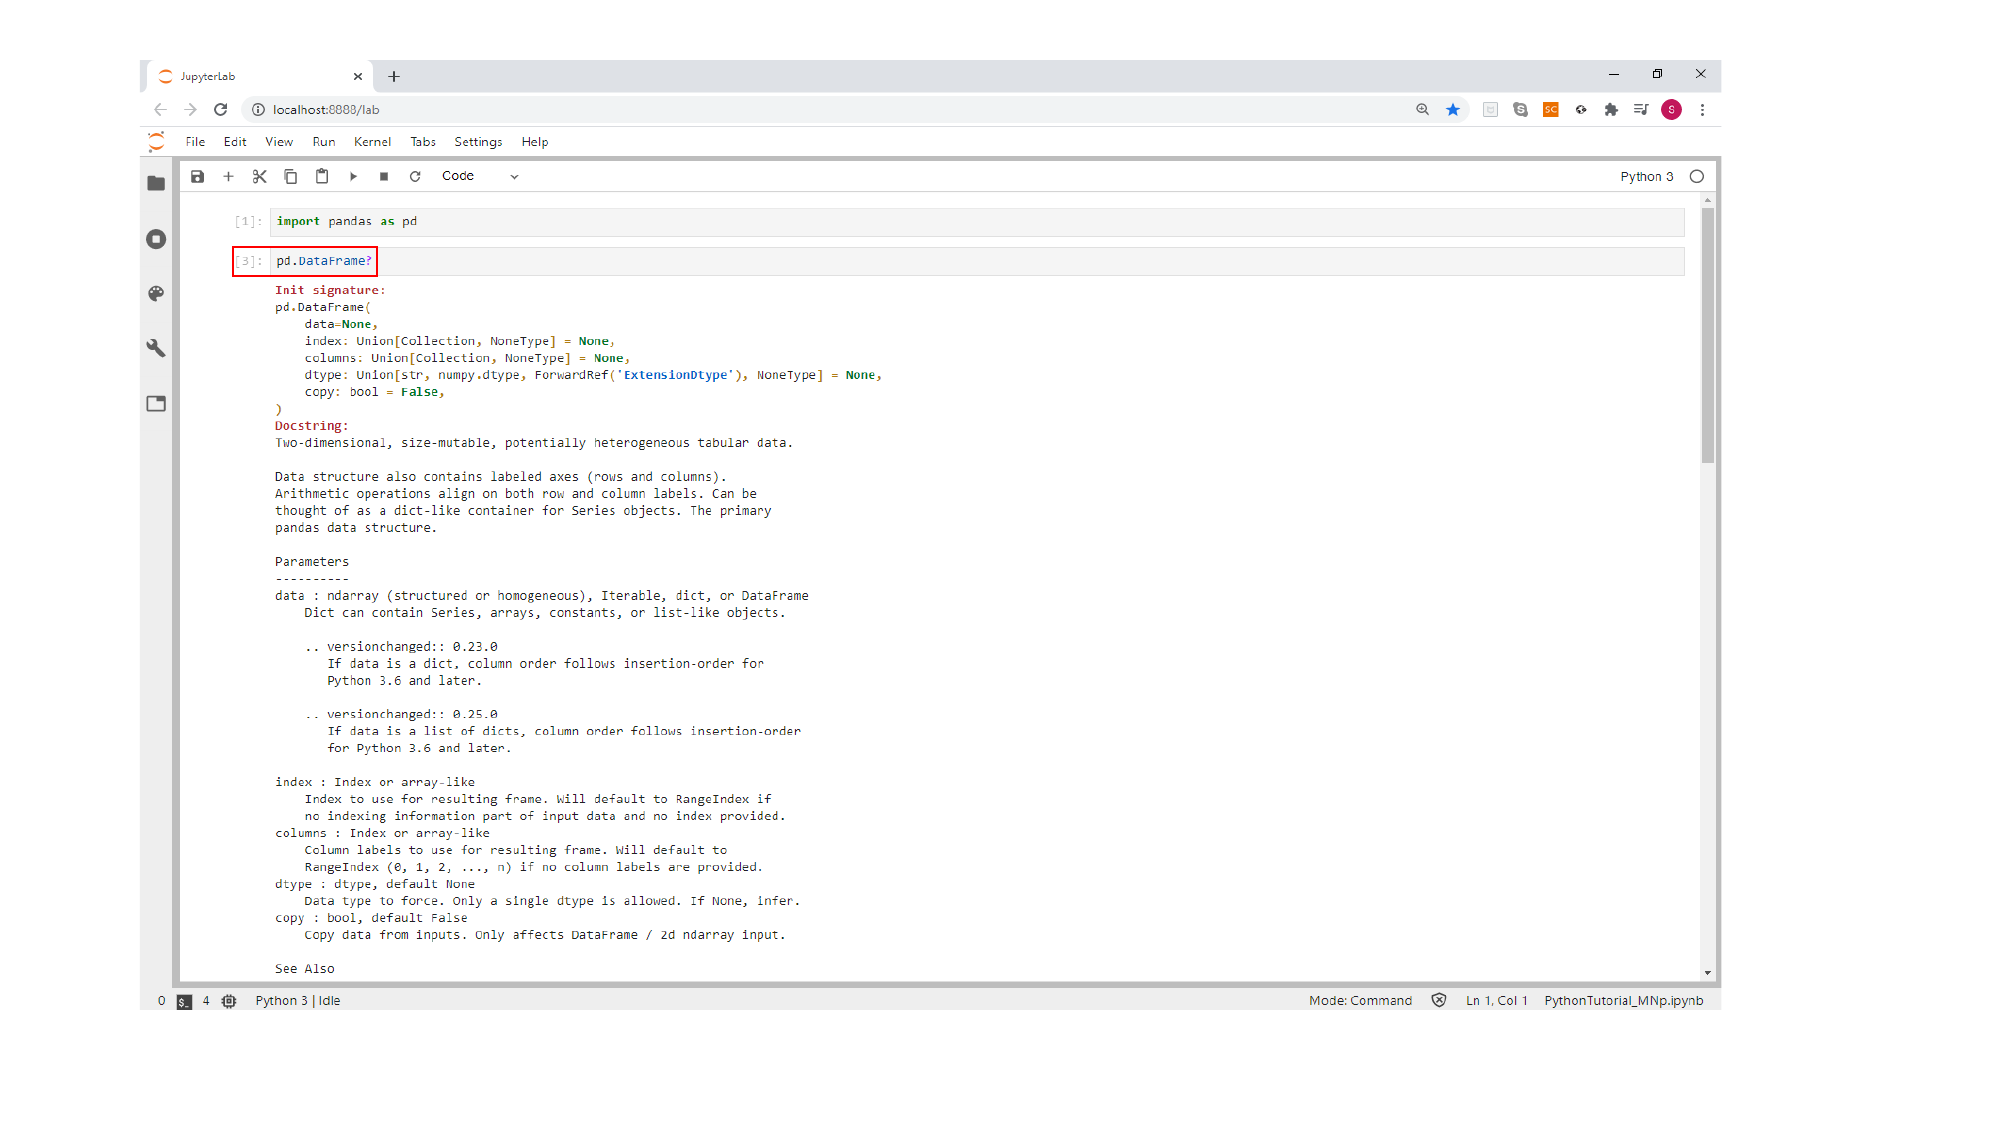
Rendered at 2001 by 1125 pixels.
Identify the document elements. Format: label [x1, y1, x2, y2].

picture [139, 60, 1722, 1010]
